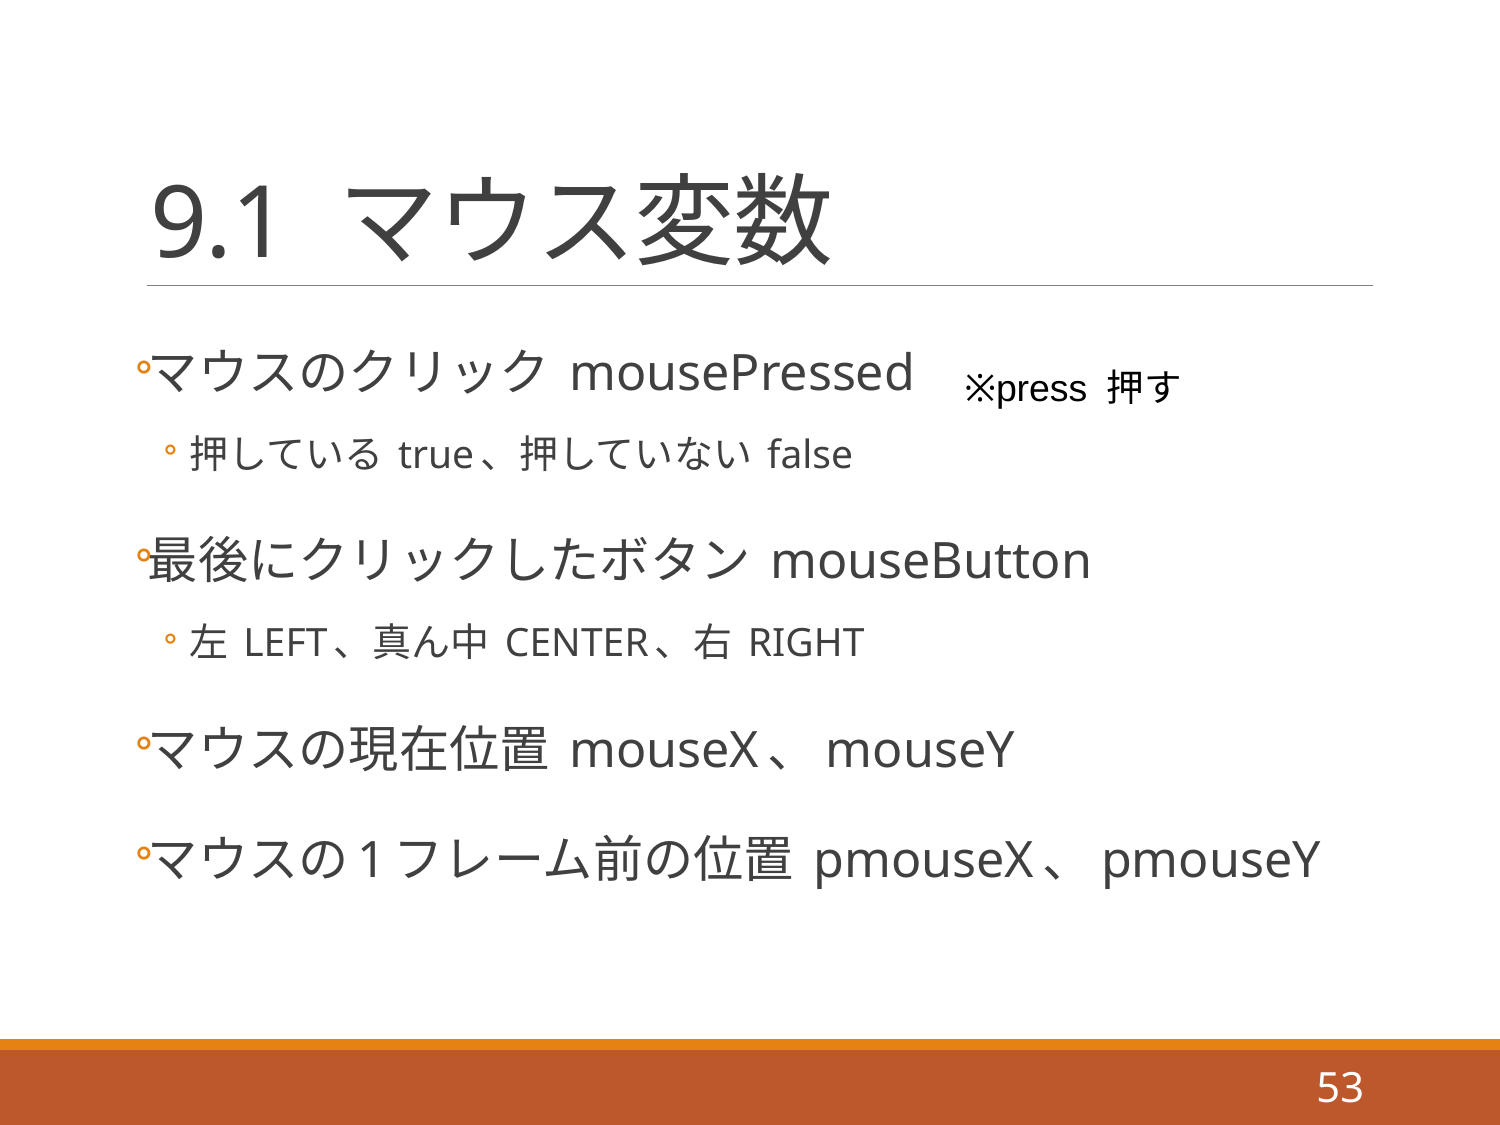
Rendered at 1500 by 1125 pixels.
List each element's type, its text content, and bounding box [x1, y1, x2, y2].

list マウスのクリック mousePressed 押している true、押していない false 最後にクリックしたボタン mouseButton 左 LEFT、真ん中 CENTER、右 RIGHT マウスの現在位置 mouseX、mouseY マウスの1フレーム前の位置 pmouseX、pmouseY [135, 302, 1373, 963]
slide_number 53 [1218, 1059, 1380, 1120]
text_box ※press 押す [949, 357, 1197, 417]
title 9.1 マウス変数 [135, 47, 1373, 285]
